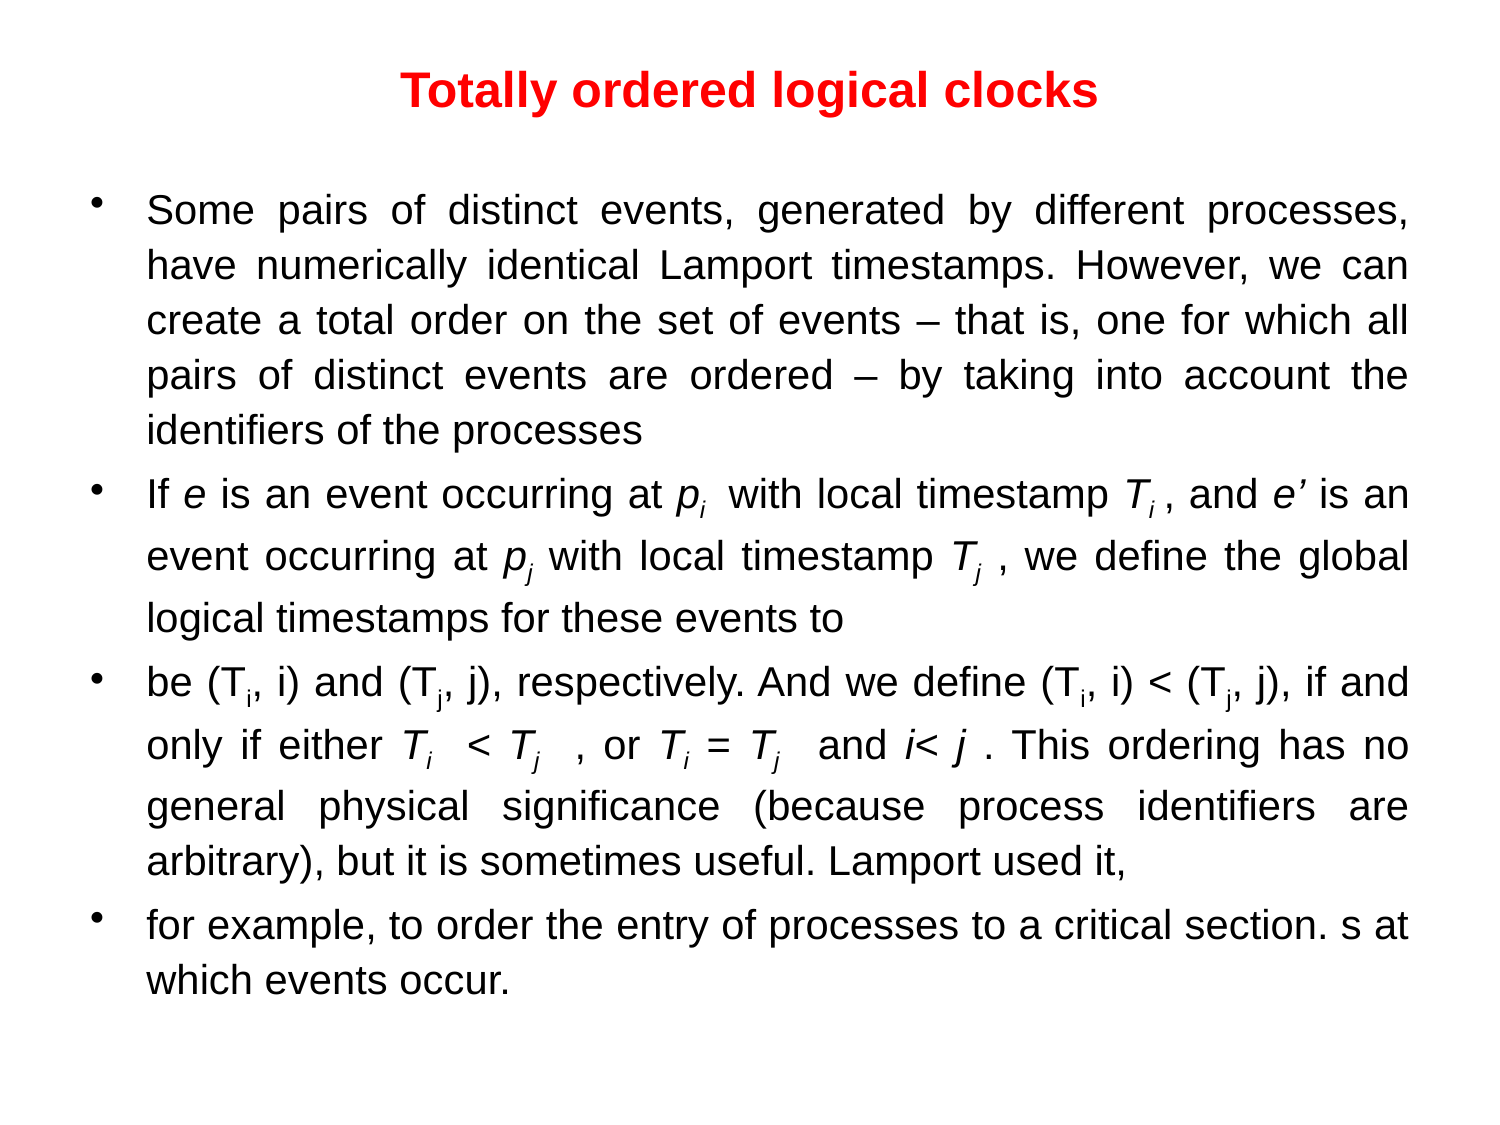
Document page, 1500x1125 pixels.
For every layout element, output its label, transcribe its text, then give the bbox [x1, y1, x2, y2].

list Some pairs of distinct events, generated by different processes, have numerically identical Lamport timestamps. However, we can create a total order on the set of events – that is, one for which all pairs of distinct events are ordered – by taking into account the identifiers of the processes If e is an event occurring at pi with local timestamp Ti , and e’ is an event occurring at pj with local timestamp Tj , we define the global logical timestamps for these events to be (Ti, i) and (Tj, j), respectively. And we define (Ti, i) < (Tj, j), if and only if either Ti < Tj , or Ti = Tj and i< j . This ordering has no general physical significance (because process identifiers are arbitrary), but it is sometimes useful. Lamport used it, for example, to order the entry of processes to a critical section. s at which events occur. [75, 170, 1425, 975]
title Totally ordered logical clocks [75, 12, 1425, 163]
